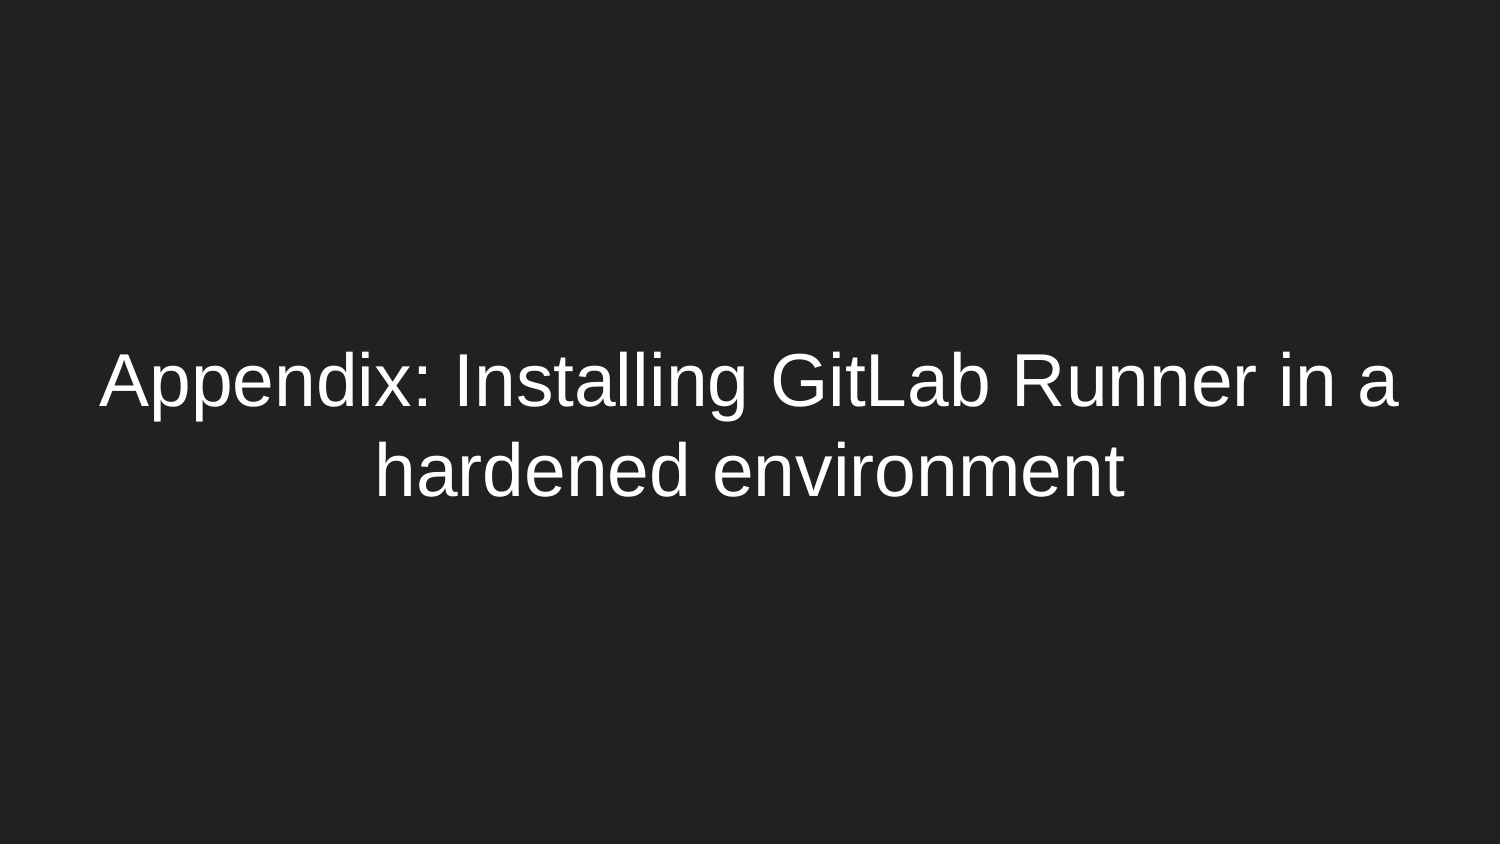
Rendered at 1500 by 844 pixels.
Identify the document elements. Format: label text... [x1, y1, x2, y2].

title Appendix: Installing GitLab Runner in a hardened environment [51, 352, 1449, 491]
